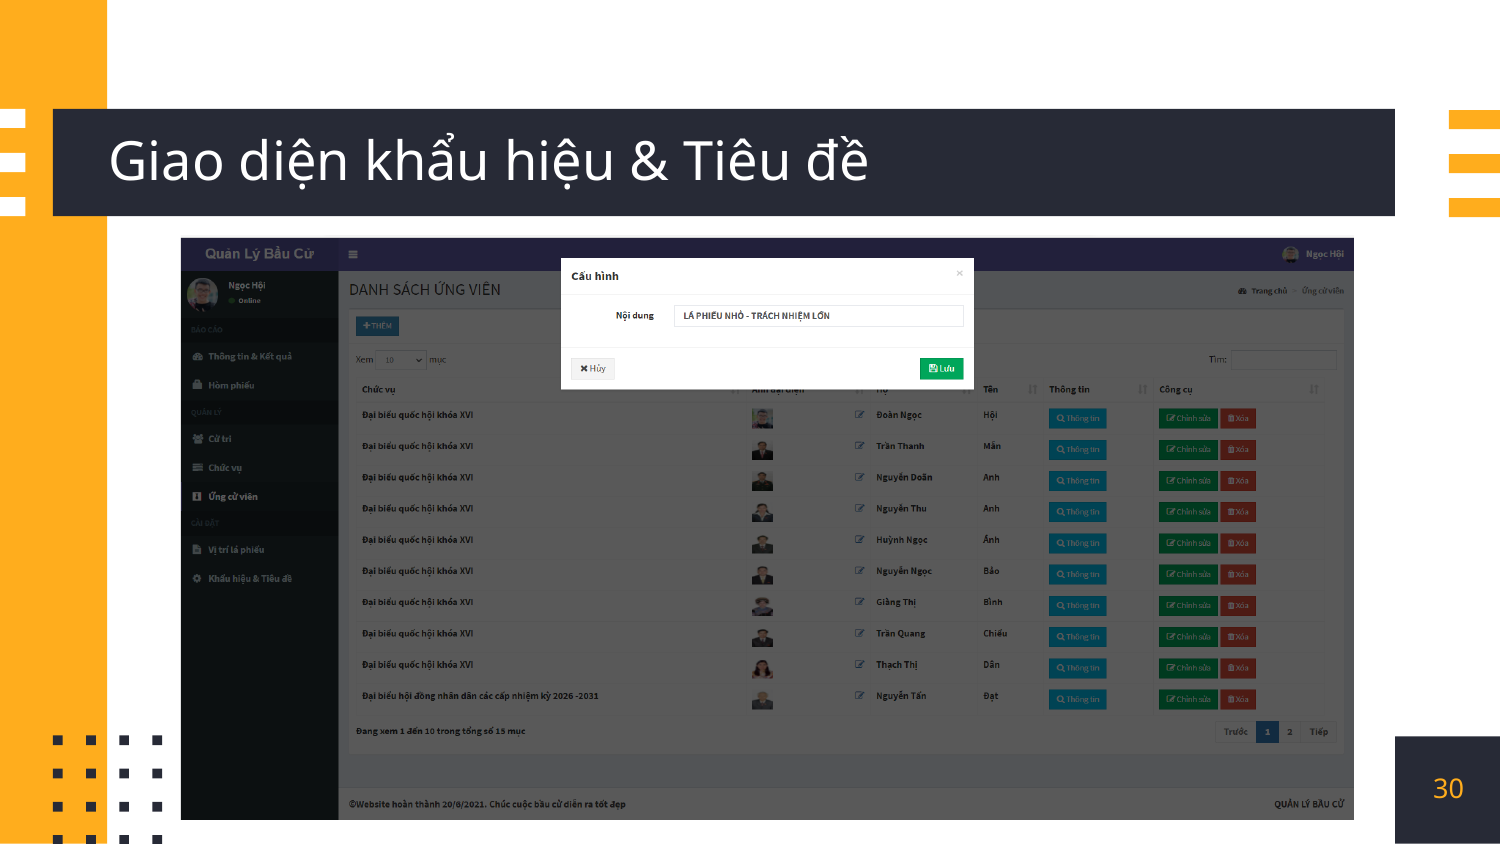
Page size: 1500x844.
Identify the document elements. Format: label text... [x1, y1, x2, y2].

title Giao diện khẩu hiệu & Tiêu đề [108, 108, 1396, 217]
picture [180, 234, 1355, 821]
slide_number 30 [1395, 736, 1500, 844]
